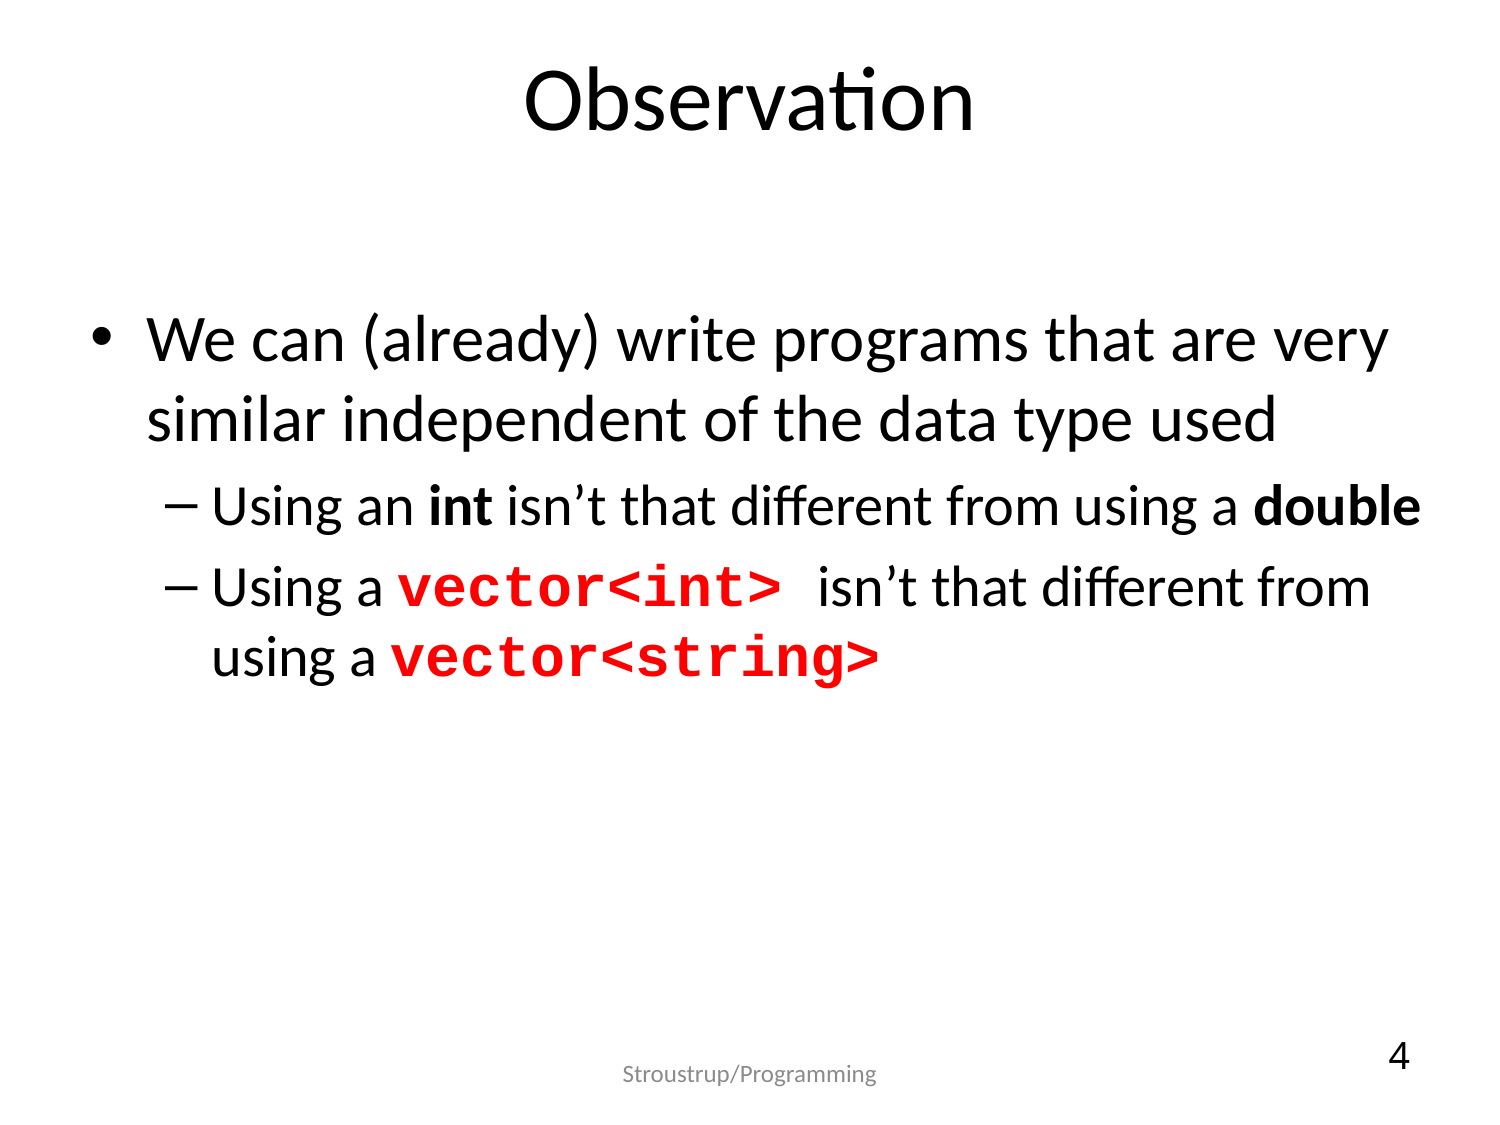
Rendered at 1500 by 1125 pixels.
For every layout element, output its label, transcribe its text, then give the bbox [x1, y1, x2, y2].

title Observation [75, 0, 1425, 188]
list We can (already) write programs that are very similar independent of the data type used Using an int isn’t that different from using a double Using a vector<int> isn’t that different from using a vector<string> [75, 287, 1463, 938]
footer Stroustrup/Programming [512, 1042, 988, 1103]
slide_number 4 [1074, 1024, 1425, 1103]
